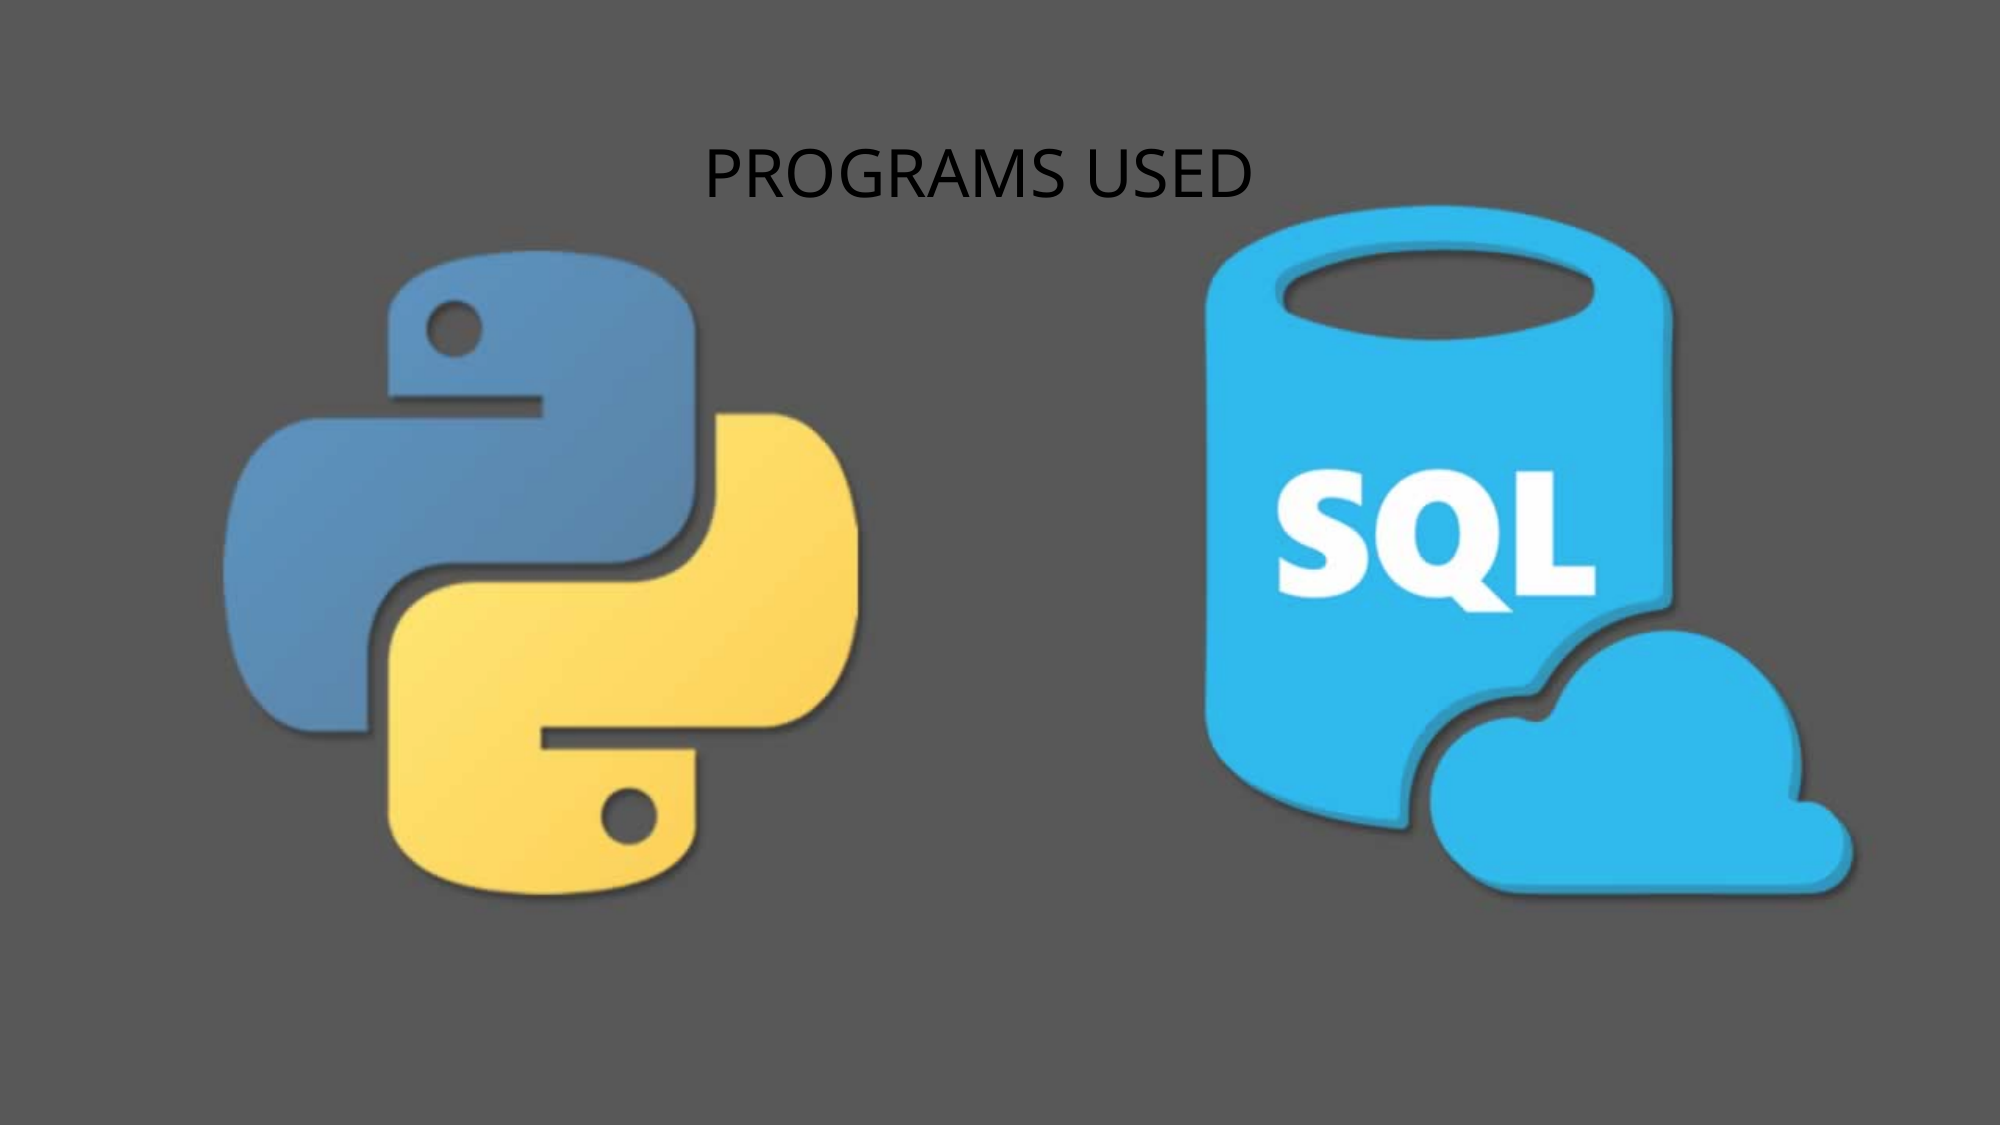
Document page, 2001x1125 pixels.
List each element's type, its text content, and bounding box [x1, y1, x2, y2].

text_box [0, 0, 2000, 1125]
title PROGRAMS USED [238, 131, 1814, 305]
